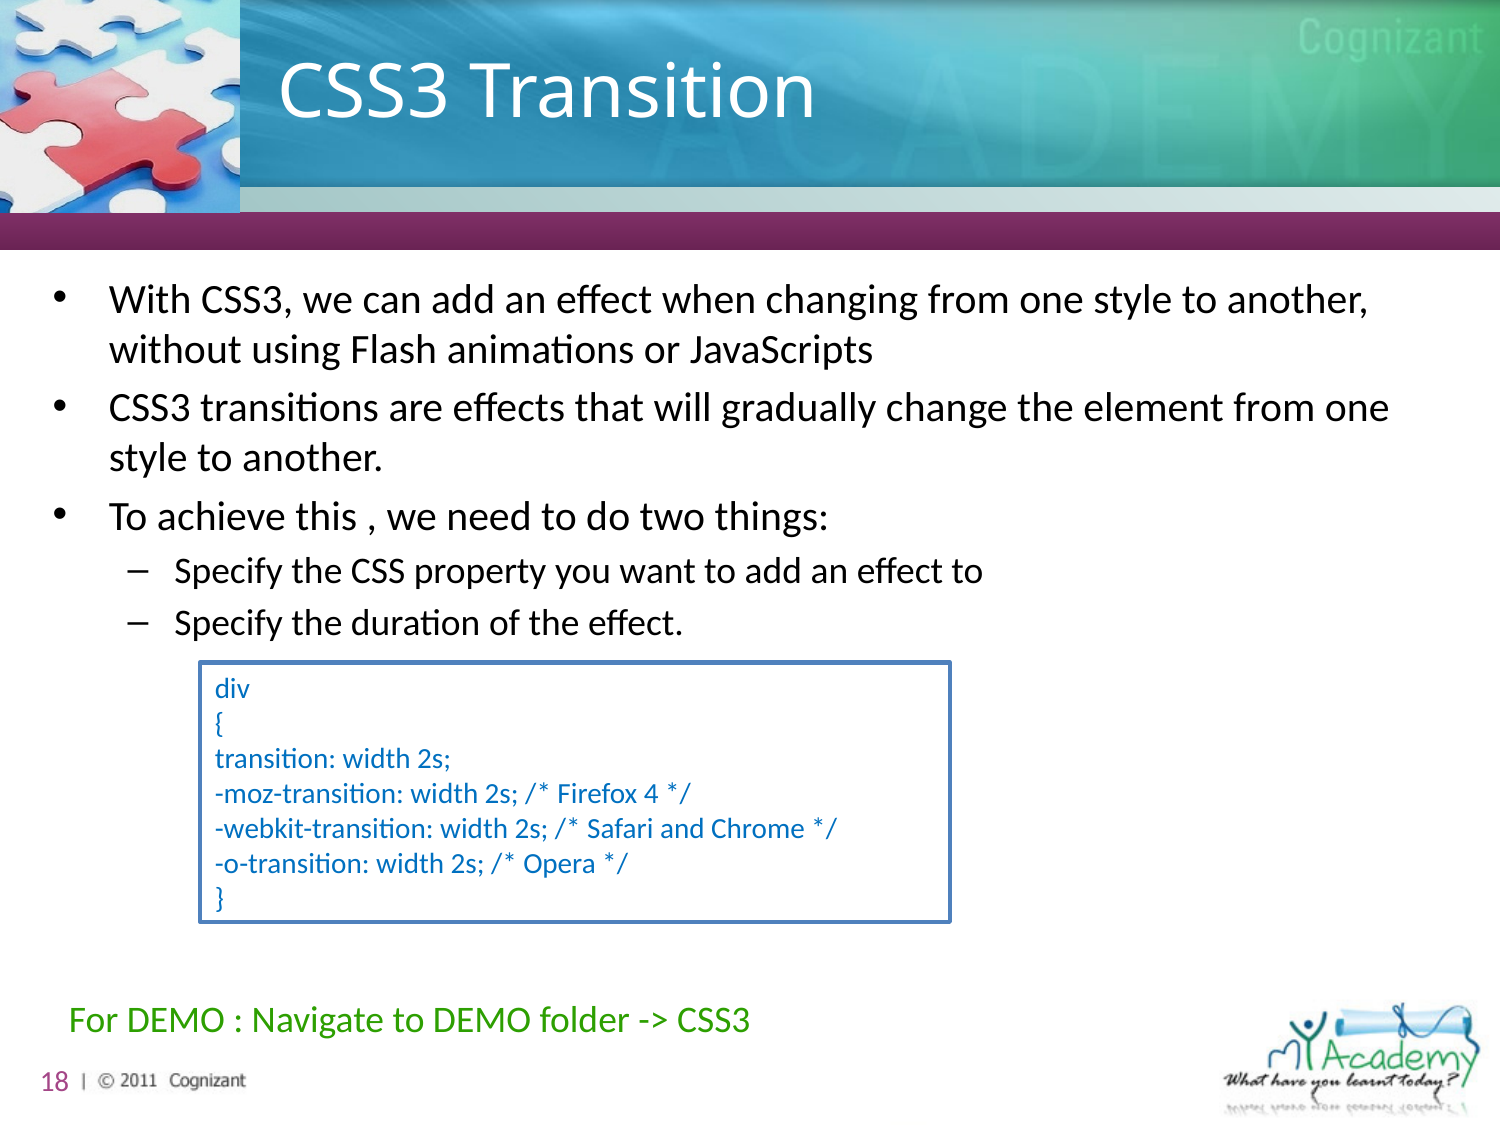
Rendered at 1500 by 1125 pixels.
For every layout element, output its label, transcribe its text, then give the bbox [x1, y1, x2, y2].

text_box div { transition: width 2s; -moz-transition: width 2s; /* Firefox 4 */ -webkit-transition: width 2s; /* Safari and Chrome */ -o-transition: width 2s; /* Opera */ } [198, 660, 952, 924]
slide_number 18 [24, 1054, 100, 1100]
picture [0, 0, 1500, 213]
text_box For DEMO : Navigate to DEMO folder -> CSS3 [54, 987, 767, 1048]
list With CSS3, we can add an effect when changing from one style to another, without using Flash animations or JavaScripts CSS3 transitions are effects that will gradually change the element from one style to another. To achieve this , we need to do two things: Specify the CSS property you want to add an effect to Specify the duration of the effect. [37, 263, 1463, 1076]
title CSS3 Transition [262, 0, 1500, 175]
picture [0, 250, 1500, 1125]
